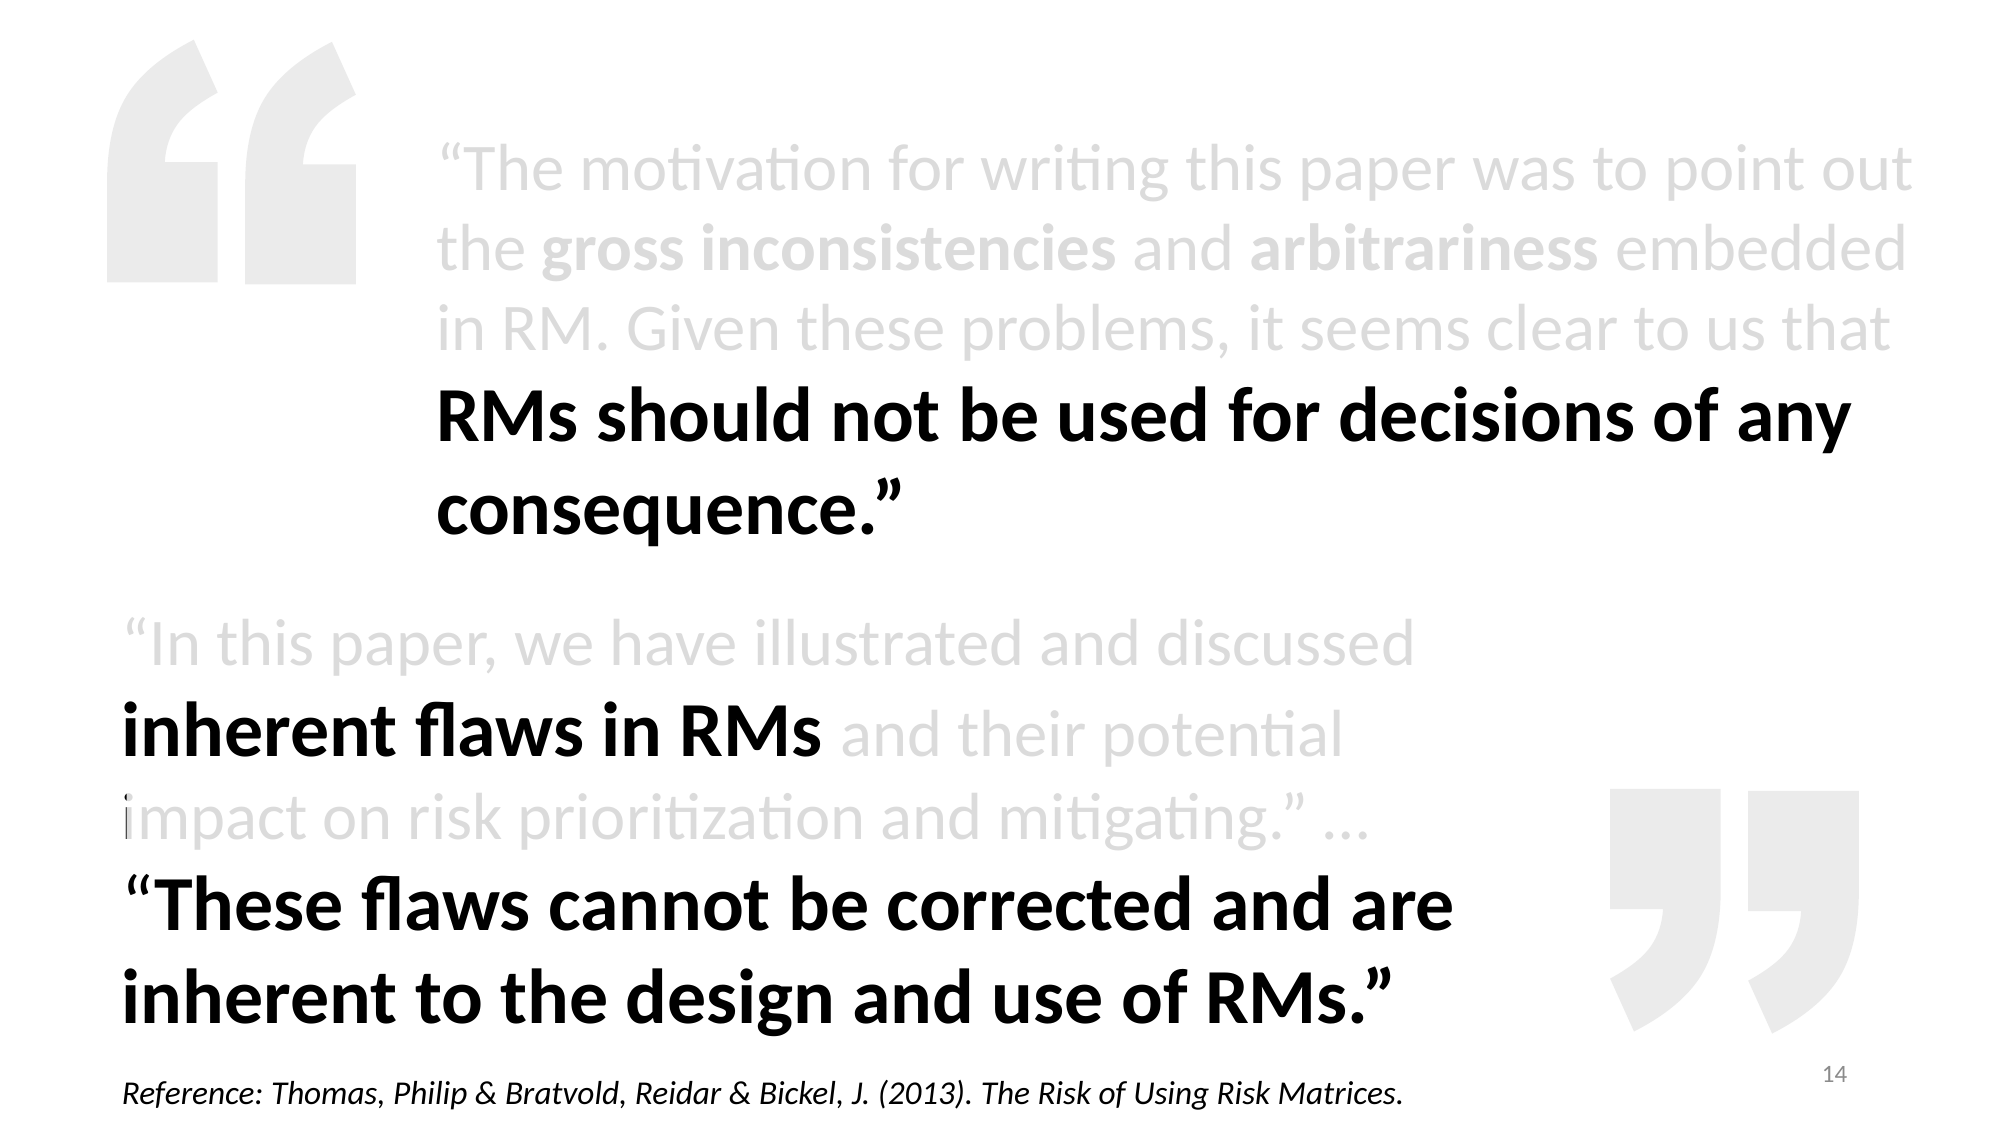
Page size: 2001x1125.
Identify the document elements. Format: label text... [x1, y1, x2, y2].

text_box [421, 97, 1931, 376]
text_box [839, 670, 1466, 772]
text_box [126, 771, 1400, 860]
slide_number 14 [1412, 1042, 1863, 1103]
text_box [101, 591, 1442, 679]
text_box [107, 39, 356, 285]
text_box “The motivation for writing this paper was to point out the gross inconsistencies and arbitrariness embedded in RM. Given these problems, it seems clear to us that RMs should not be used for decisions of any consequence.” [421, 116, 1969, 558]
text_box Reference: Thomas, Philip & Bratvold, Reidar & Bickel, J. (2013). The Risk of Using Risk Matrices. [107, 1064, 1488, 1119]
text_box “In this paper, we have illustrated and discussed inherent flaws in RMs and their potential impact on risk prioritization and mitigating.” … “These flaws cannot be corrected and are inherent to the design and use of RMs.” [107, 591, 1524, 1047]
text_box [1610, 788, 1859, 1034]
